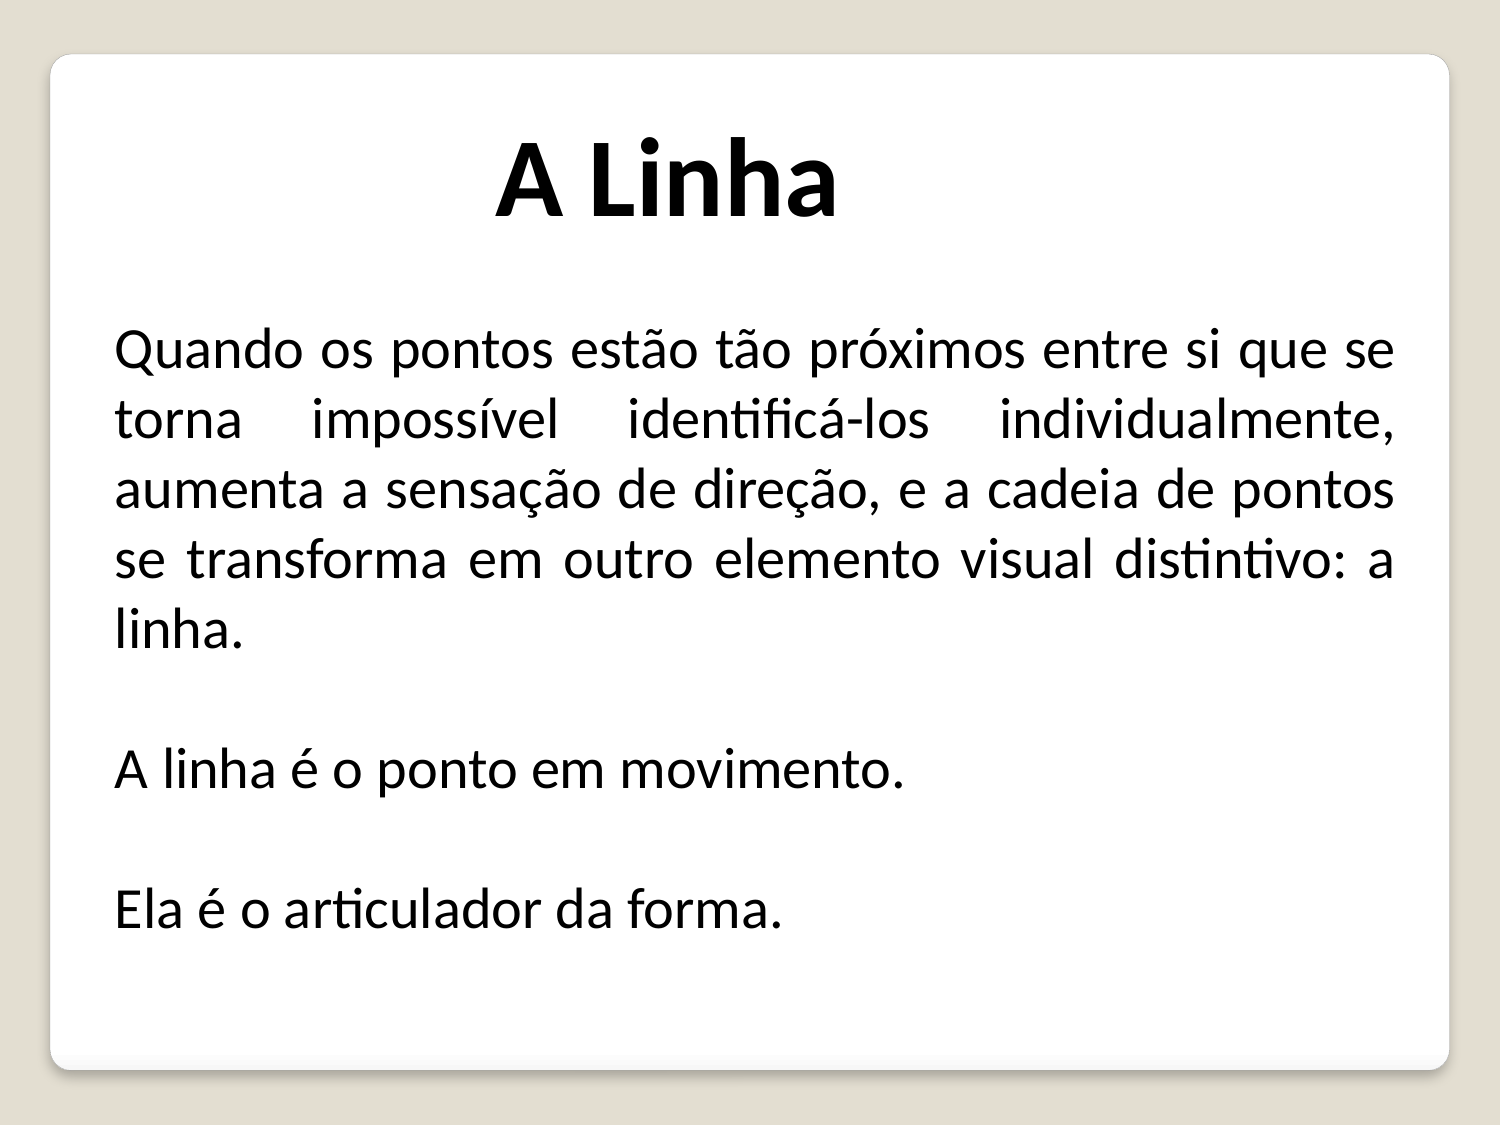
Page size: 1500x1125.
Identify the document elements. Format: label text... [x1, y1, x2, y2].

text_box A Linha [480, 96, 856, 247]
text_box Quando os pontos estão tão próximos entre si que se torna impossível identificá-los individualmente, aumenta a sensação de direção, e a cadeia de pontos se transforma em outro elemento visual distintivo: a linha. A linha é o ponto em movimento. Ela é o articulador da forma. [100, 302, 1412, 1018]
